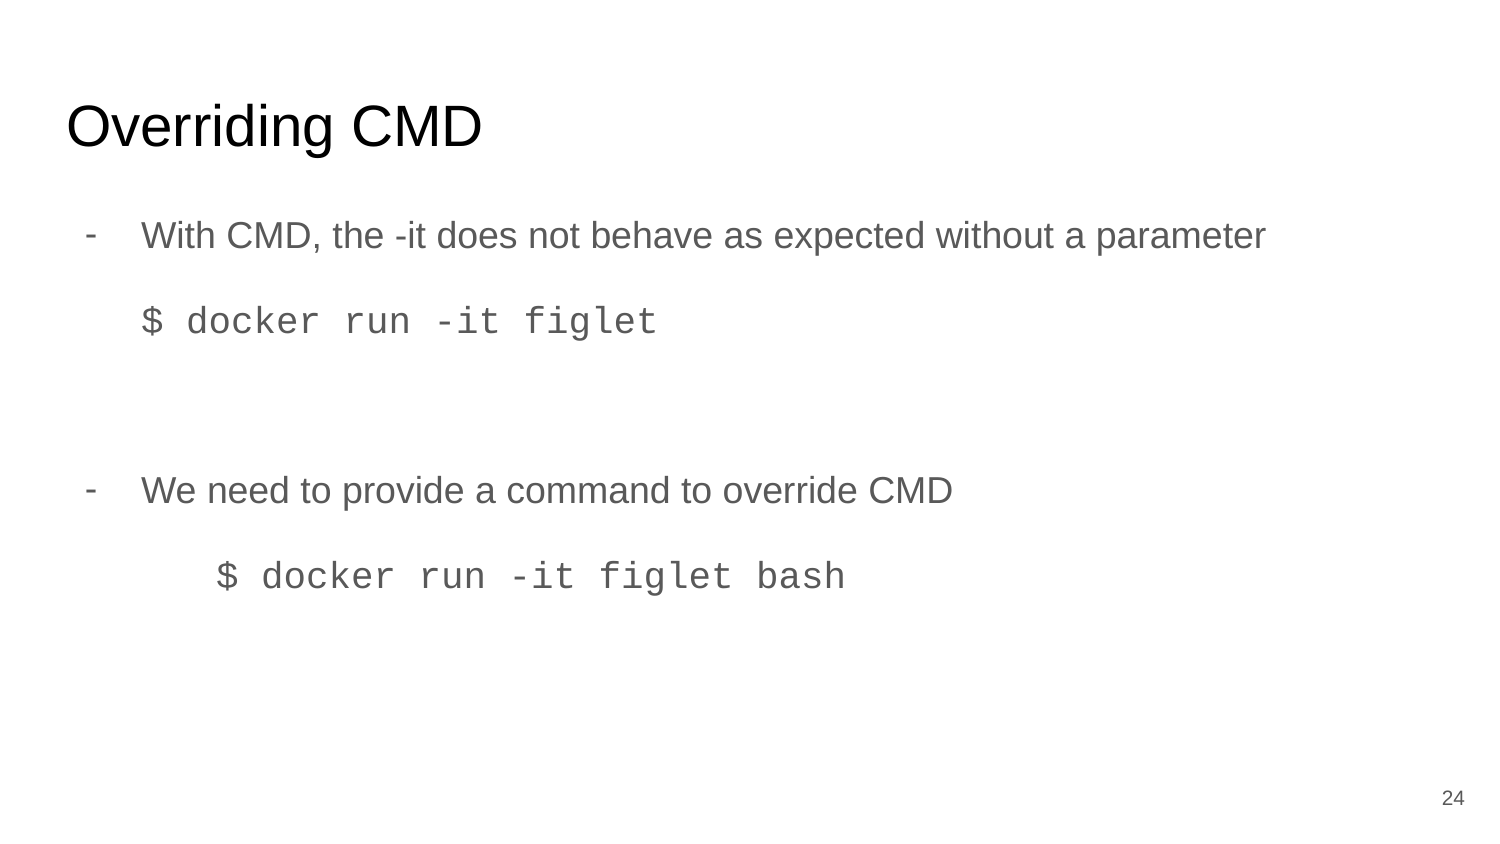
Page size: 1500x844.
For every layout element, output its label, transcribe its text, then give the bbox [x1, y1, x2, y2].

title Overriding CMD [51, 72, 1449, 167]
list With CMD, the -it does not behave as expected without a parameter $ docker run -it figlet We need to provide a command to override CMD $ docker run -it figlet bash [51, 189, 1449, 750]
slide_number ‹#› [1389, 764, 1480, 830]
